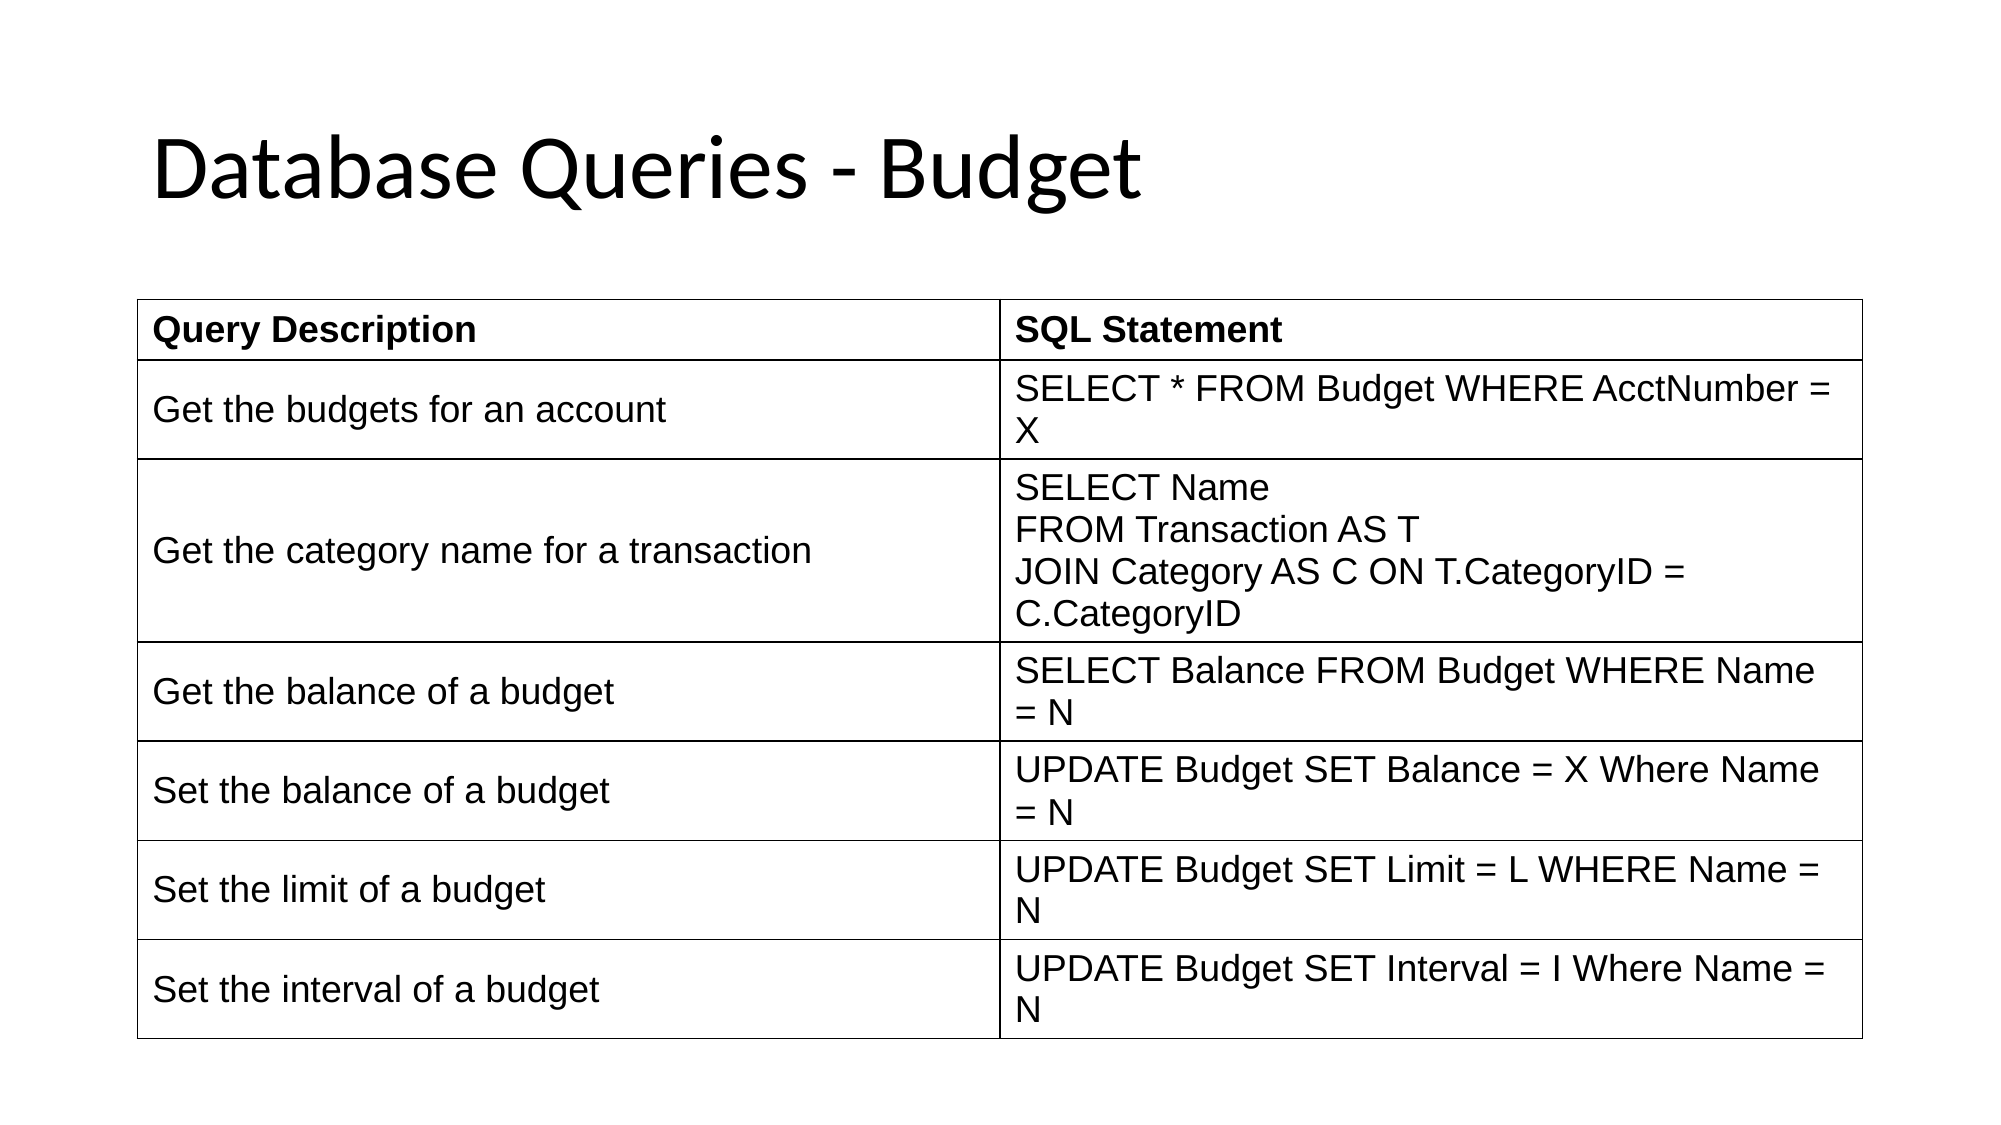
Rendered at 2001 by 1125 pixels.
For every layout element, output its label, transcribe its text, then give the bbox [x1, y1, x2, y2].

table_cell Set the limit of a budget [138, 841, 999, 939]
table_cell Get the budgets for an account [138, 361, 999, 458]
table_cell Set the balance of a budget [138, 742, 999, 840]
table_header Query Description [138, 300, 999, 359]
table_cell UPDATE Budget SET Interval = I Where Name = N [1001, 940, 1862, 1038]
table_cell UPDATE Budget SET Balance = X Where Name = N [1001, 742, 1862, 840]
title Database Queries - Budget [137, 59, 1863, 278]
table_header SQL Statement [1001, 300, 1862, 359]
table_cell Get the balance of a budget [138, 643, 999, 740]
table_cell Set the interval of a budget [138, 940, 999, 1038]
table_cell SELECT Balance FROM Budget WHERE Name = N [1001, 643, 1862, 740]
table_cell Get the category name for a transaction [138, 460, 999, 641]
table_cell SELECT Name FROM Transaction AS T JOIN Category AS C ON T.CategoryID = C.CategoryID [1001, 460, 1862, 641]
table_cell SELECT * FROM Budget WHERE AcctNumber = X [1001, 361, 1862, 458]
table_cell UPDATE Budget SET Limit = L WHERE Name = N [1001, 841, 1862, 939]
